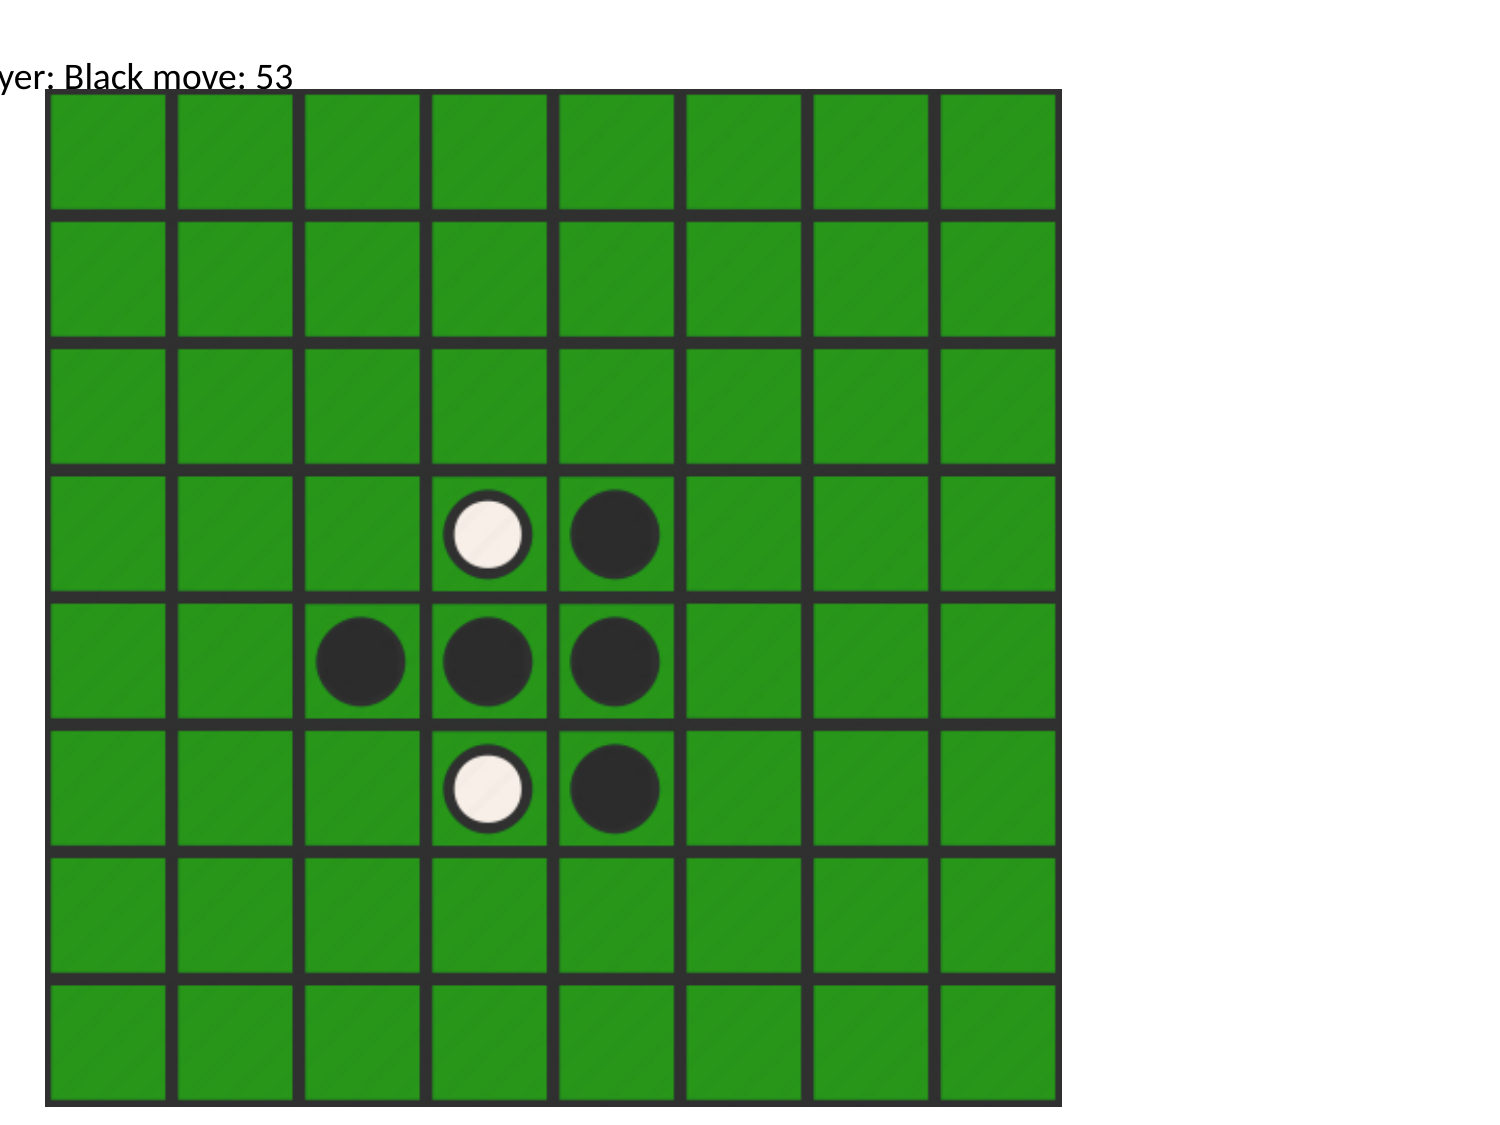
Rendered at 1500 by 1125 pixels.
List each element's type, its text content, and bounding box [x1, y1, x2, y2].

text_box turn: 3 player: Black move: 53 [0, 44, 309, 105]
picture [44, 89, 1062, 1107]
